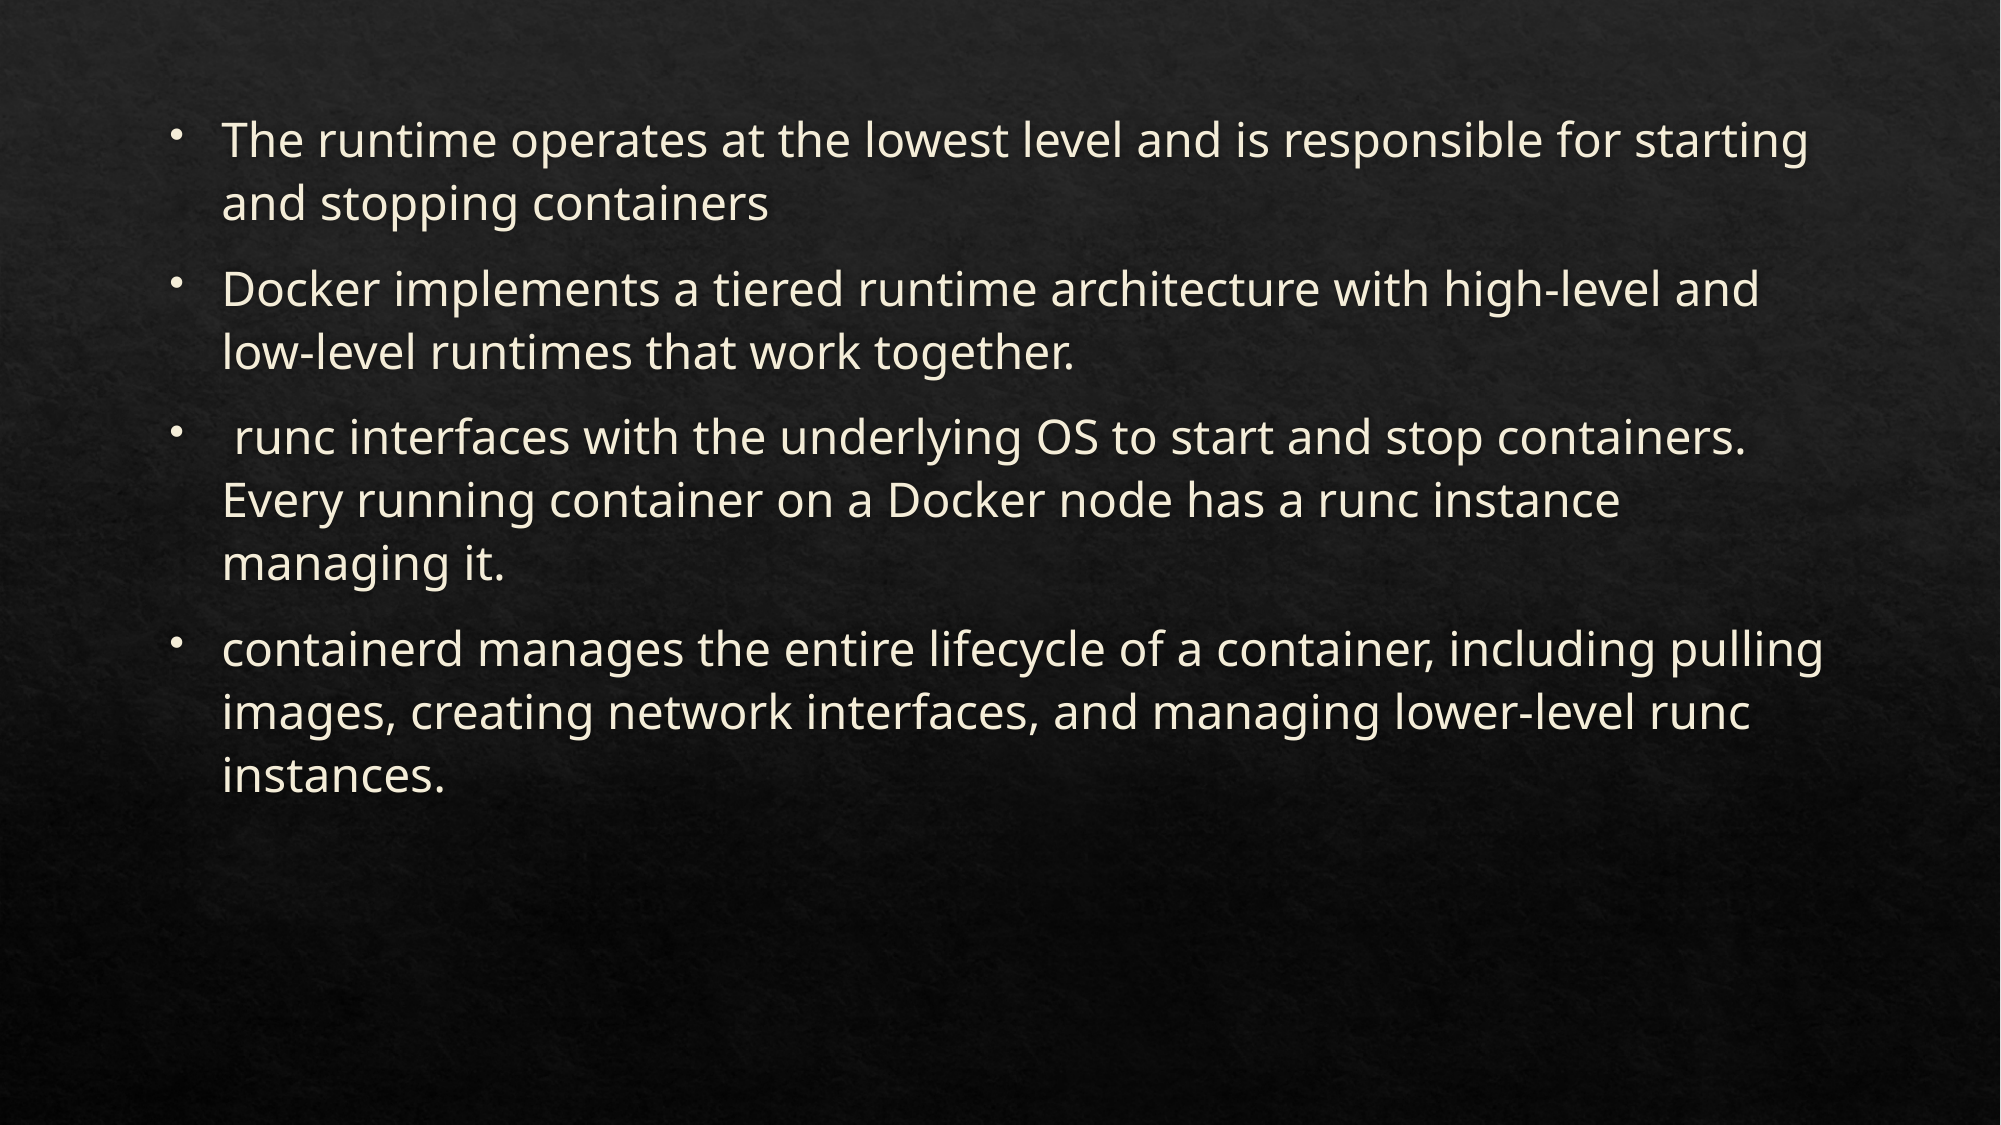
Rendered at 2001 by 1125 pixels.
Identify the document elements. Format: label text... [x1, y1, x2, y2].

list The runtime operates at the lowest level and is responsible for starting and stopping containers Docker implements a tiered runtime architecture with high-level and low-level runtimes that work together. runc interfaces with the underlying OS to start and stop containers. Every running container on a Docker node has a runc instance managing it. containerd manages the entire lifecycle of a container, including pulling images, creating network interfaces, and managing lower-level runc instances. [149, 96, 1849, 809]
